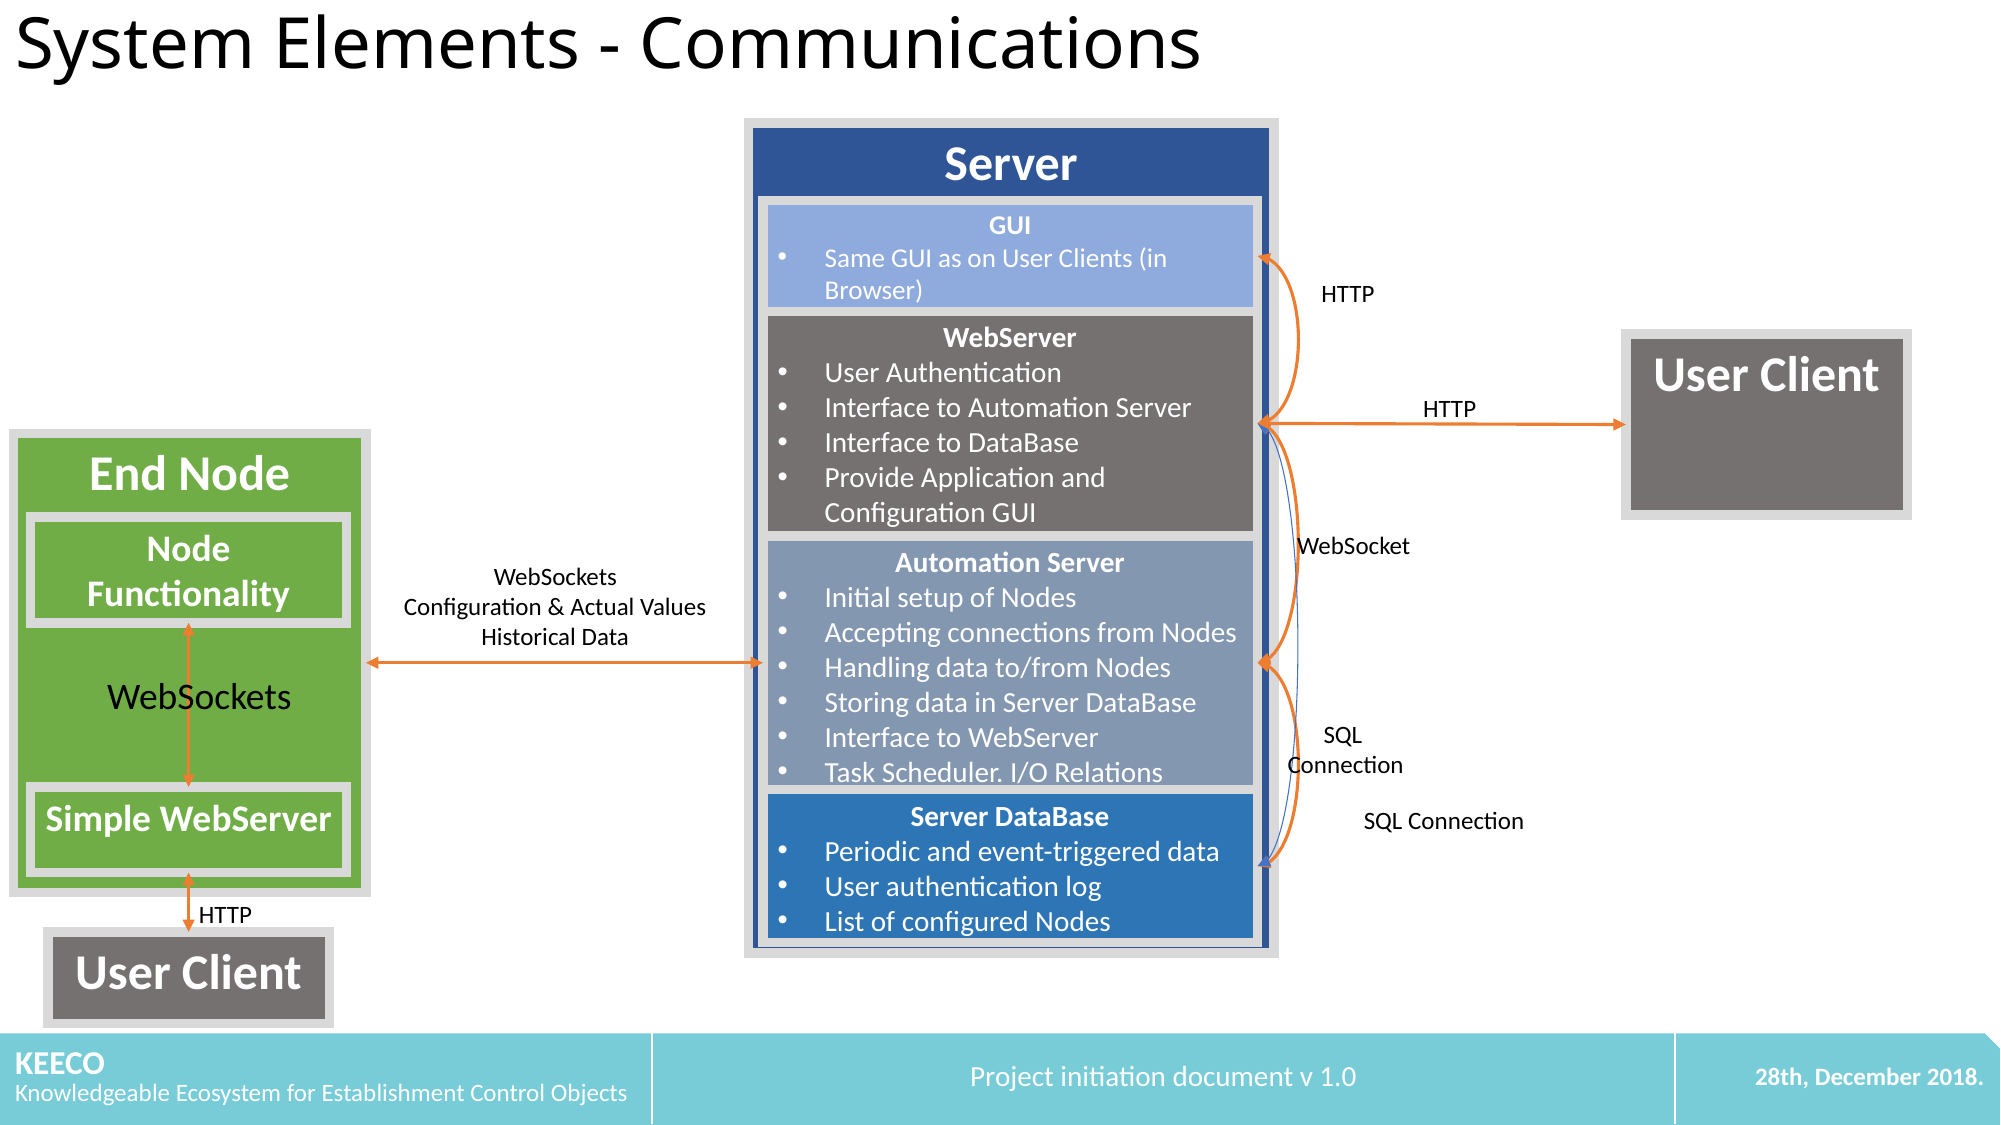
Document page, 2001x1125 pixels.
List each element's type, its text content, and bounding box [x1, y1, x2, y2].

text_box WebSocket [1282, 522, 1426, 568]
text_box User Client [1625, 333, 1908, 516]
text_box HTTP [1408, 384, 1492, 423]
table_header 28th, December 2018. [1676, 1033, 2000, 1124]
text_box SQL Connection [1348, 797, 1540, 842]
text_box WebSockets Configuration & Actual Values Historical Data [389, 553, 722, 658]
table_header KEECO Knowledgeable Ecosystem for Establishment Control Objects [0, 1033, 651, 1124]
title System Elements - Communications [0, 0, 2000, 92]
text_box HTTP [184, 893, 268, 937]
text_box HTTP [1306, 270, 1390, 315]
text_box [13, 433, 366, 893]
text_box SQL Connection [1274, 711, 1419, 786]
table_header Project initiation document v 1.0 [653, 1033, 1674, 1124]
text_box User Client [47, 931, 330, 1024]
text_box HTTP [1408, 425, 1492, 430]
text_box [748, 123, 1274, 953]
